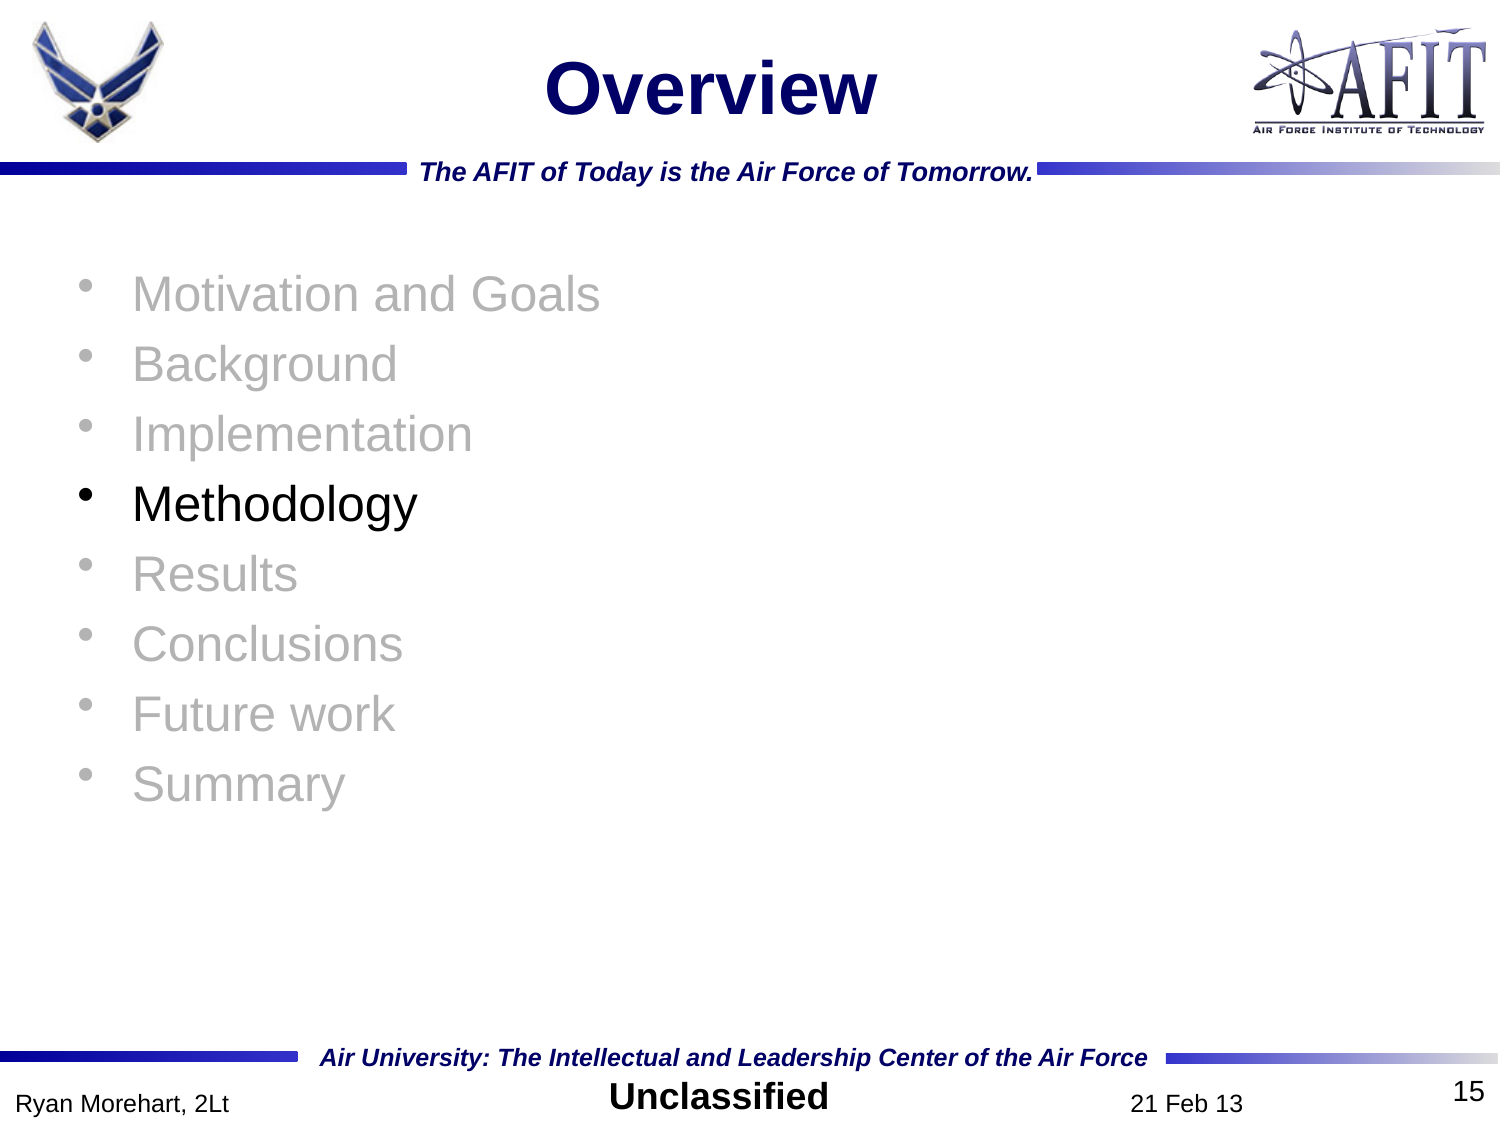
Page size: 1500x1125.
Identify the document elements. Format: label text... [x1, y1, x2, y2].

picture [32, 21, 164, 143]
list Motivation and Goals Background Implementation Methodology Results Conclusions Future work Summary [63, 254, 1500, 930]
title Overview [165, 0, 1259, 169]
slide_number 15 [1149, 1065, 1500, 1125]
